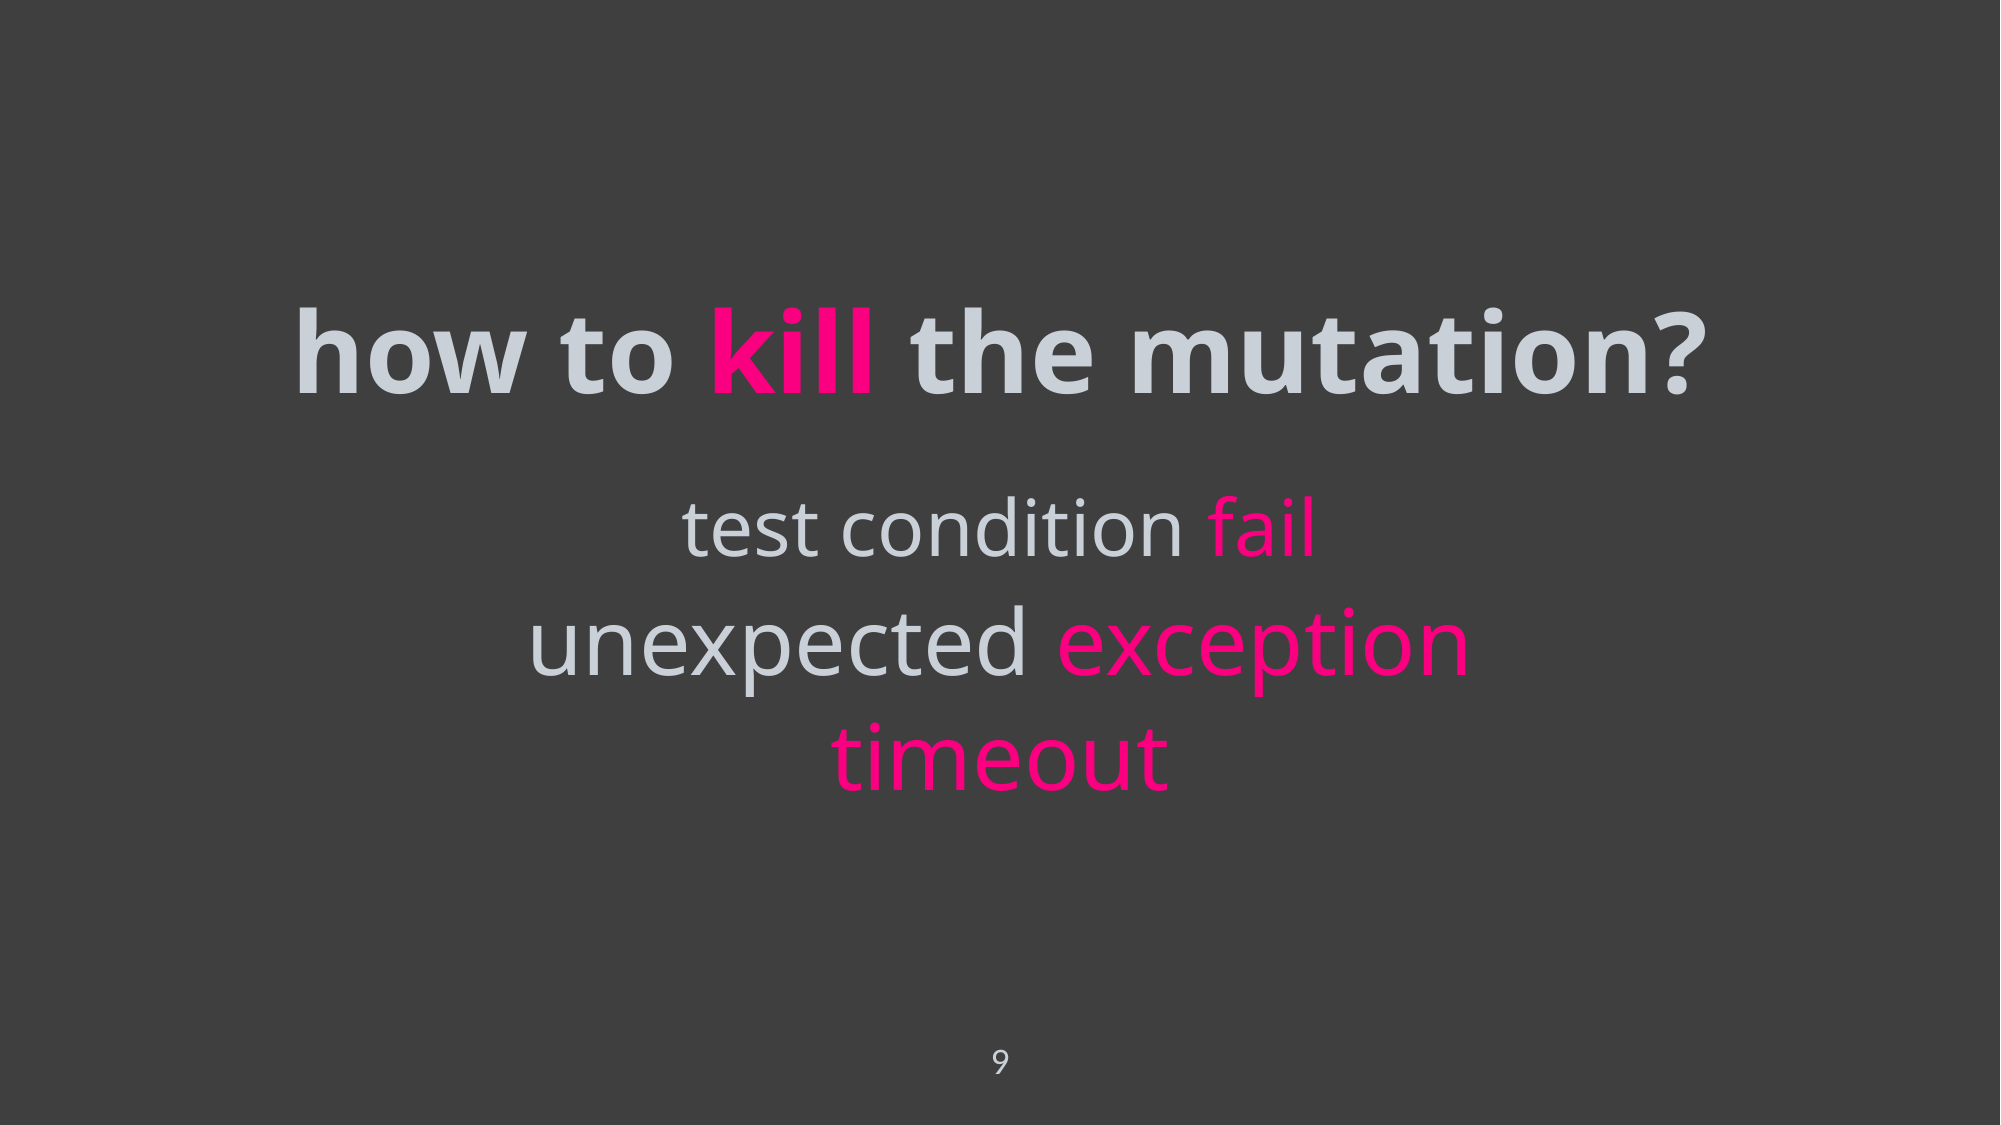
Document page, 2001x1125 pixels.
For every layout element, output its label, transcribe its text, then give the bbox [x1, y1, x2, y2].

text_box unexpected exception [137, 596, 1863, 697]
text_box how to kill the mutation? [137, 248, 1863, 467]
text_box 9 [868, 1029, 1132, 1090]
text_box timeout [137, 711, 1863, 811]
title test condition fail [137, 481, 1863, 582]
